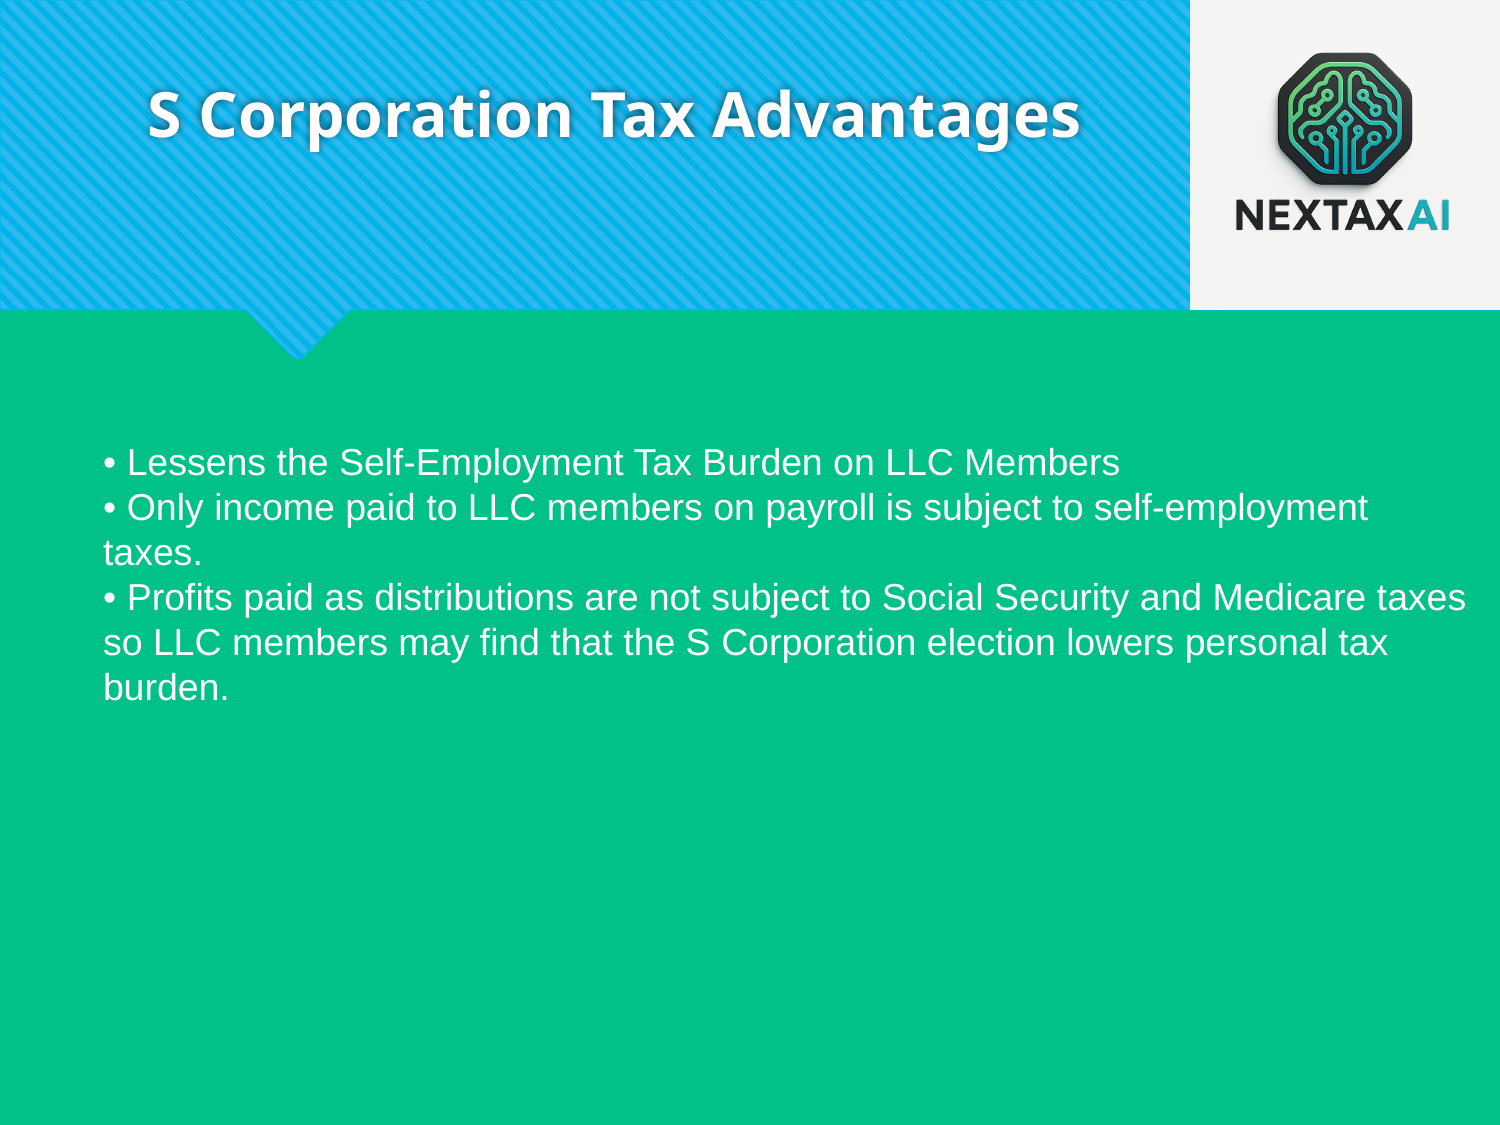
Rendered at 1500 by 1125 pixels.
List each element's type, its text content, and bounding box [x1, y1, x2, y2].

text_box • Lessens the Self-Employment Tax Burden on LLC Members • Only income paid to LLC members on payroll is subject to self-employment taxes. • Profits paid as distributions are not subject to Social Security and Medicare taxes so LLC members may find that the S Corporation election lowers personal tax burden. [88, 386, 1493, 716]
picture [1189, 0, 1500, 311]
title S Corporation Tax Advantages [132, 73, 1189, 233]
